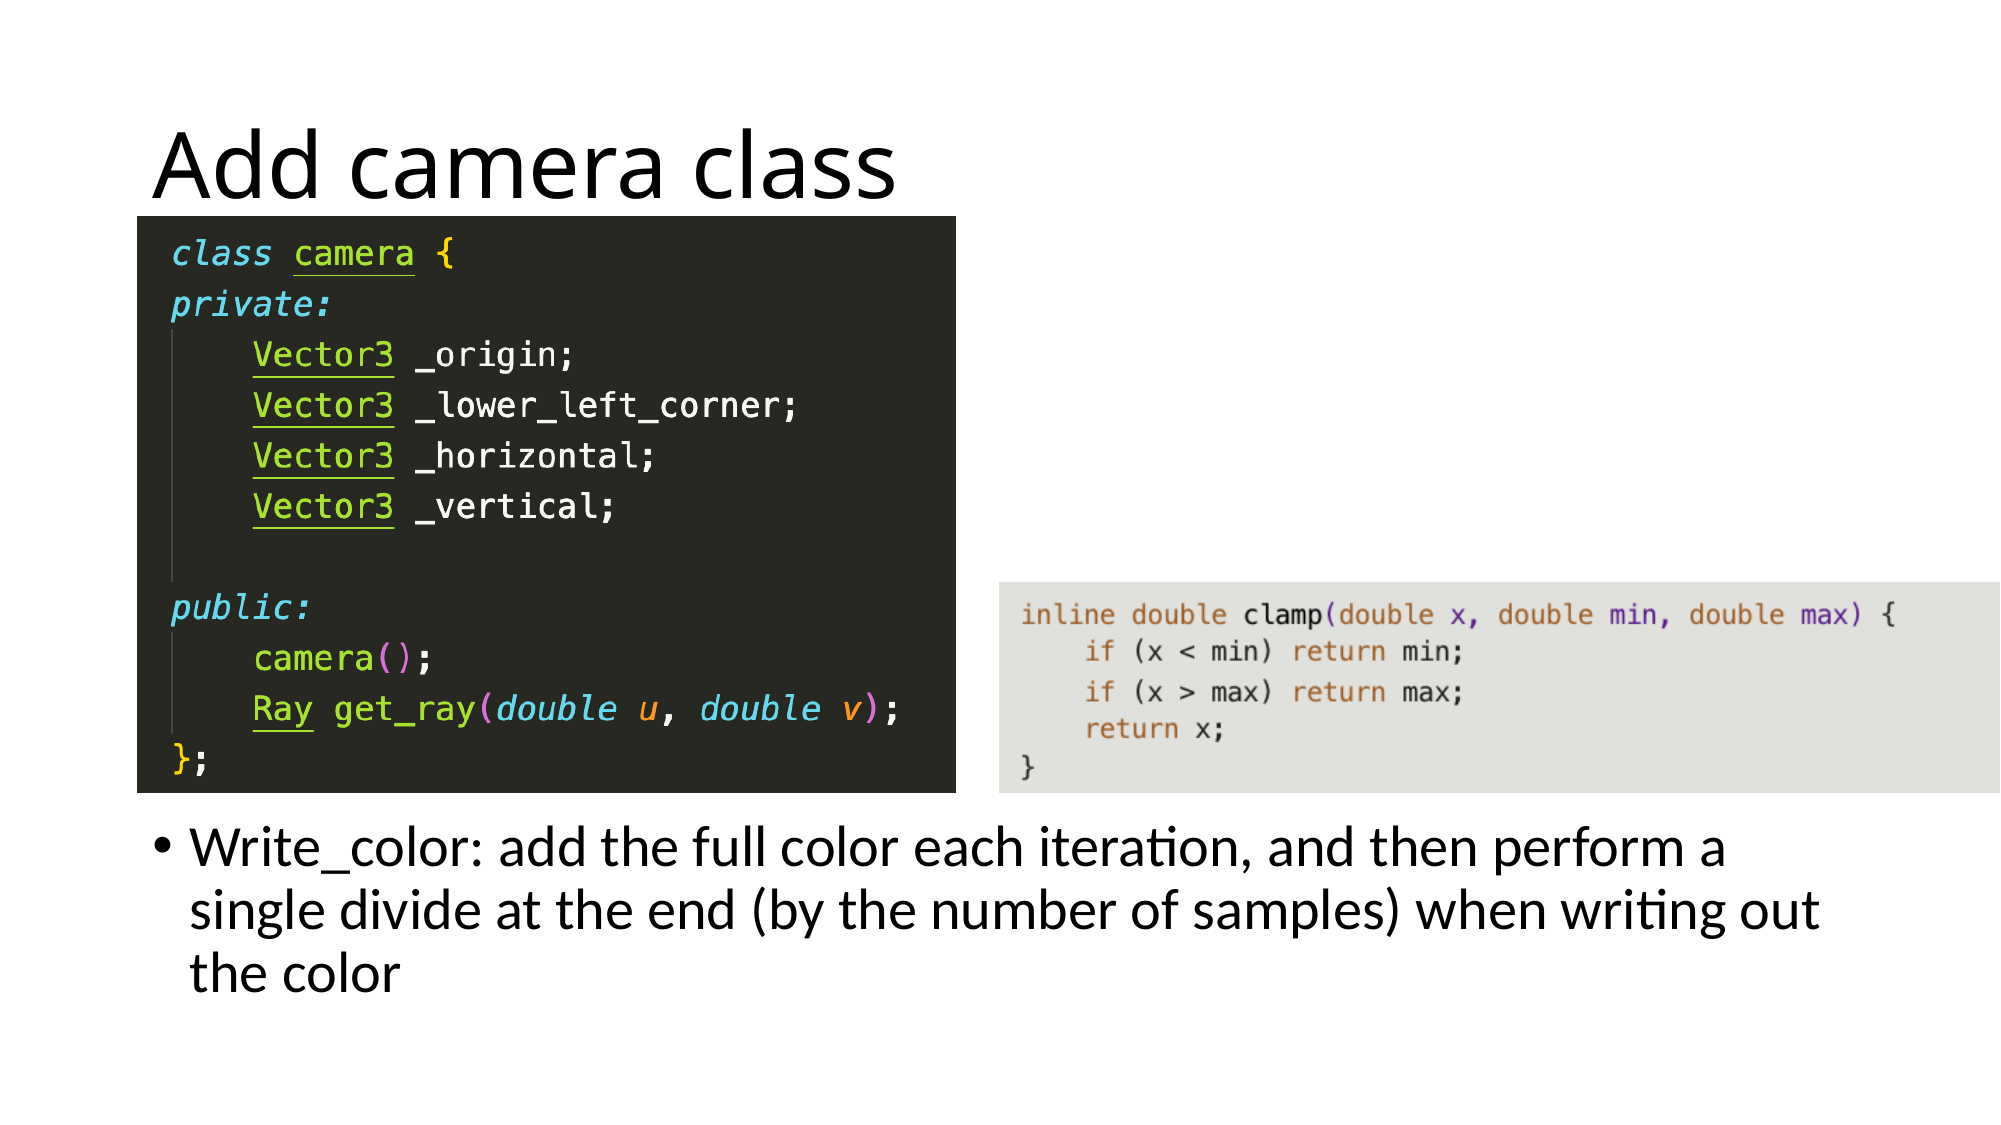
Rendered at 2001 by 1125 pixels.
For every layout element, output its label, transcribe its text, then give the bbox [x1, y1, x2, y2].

title Add camera class [137, 59, 1863, 278]
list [137, 215, 956, 793]
text_box Write_color: add the full color each iteration, and then perform a single divide at the end (by the number of samples) when writing out the color [137, 299, 1863, 1014]
picture [999, 582, 2000, 793]
